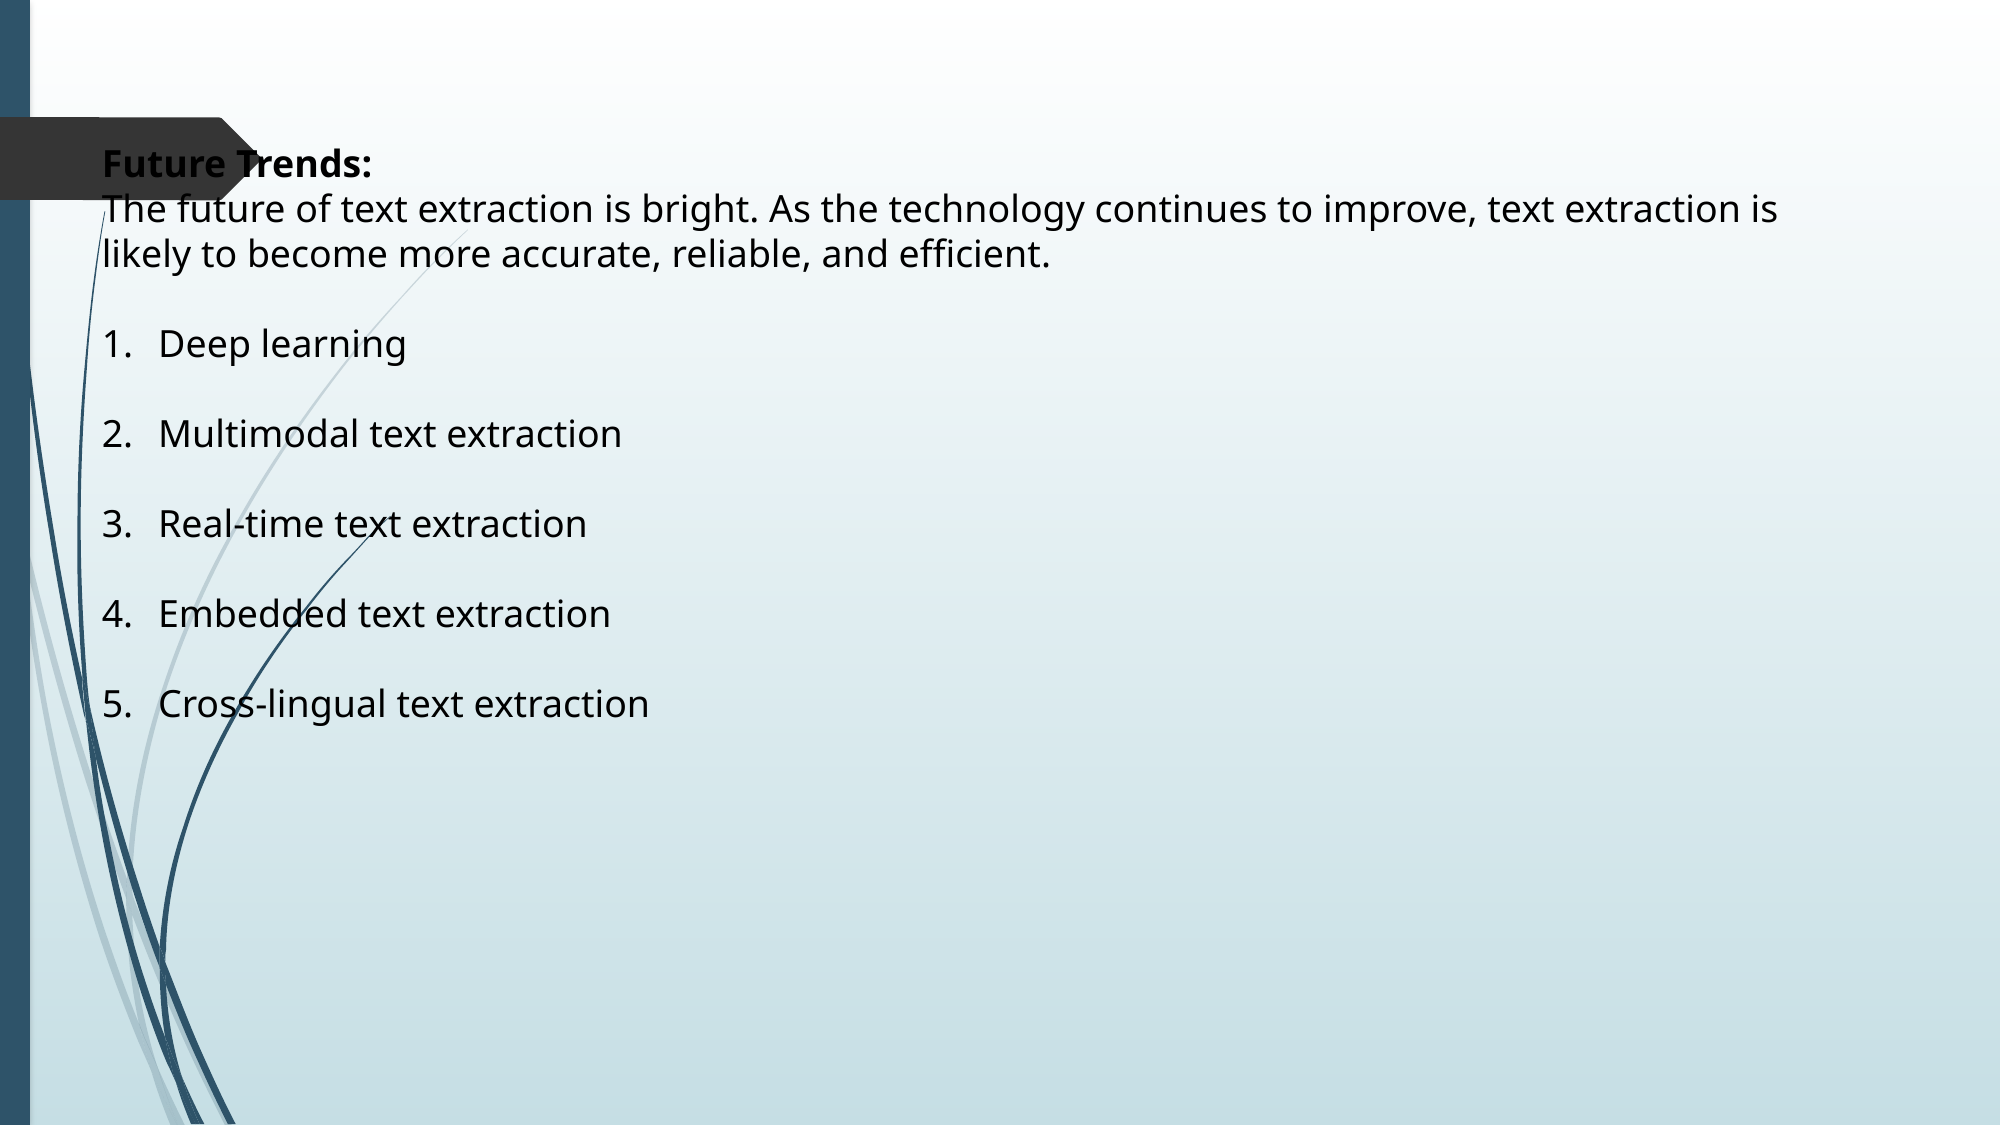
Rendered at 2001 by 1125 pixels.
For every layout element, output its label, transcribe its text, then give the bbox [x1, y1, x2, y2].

text_box Future Trends: The future of text extraction is bright. As the technology continues to improve, text extraction is likely to become more accurate, reliable, and efficient. Deep learning Multimodal text extraction Real-time text extraction Embedded text extraction Cross-lingual text extraction [87, 132, 1934, 733]
